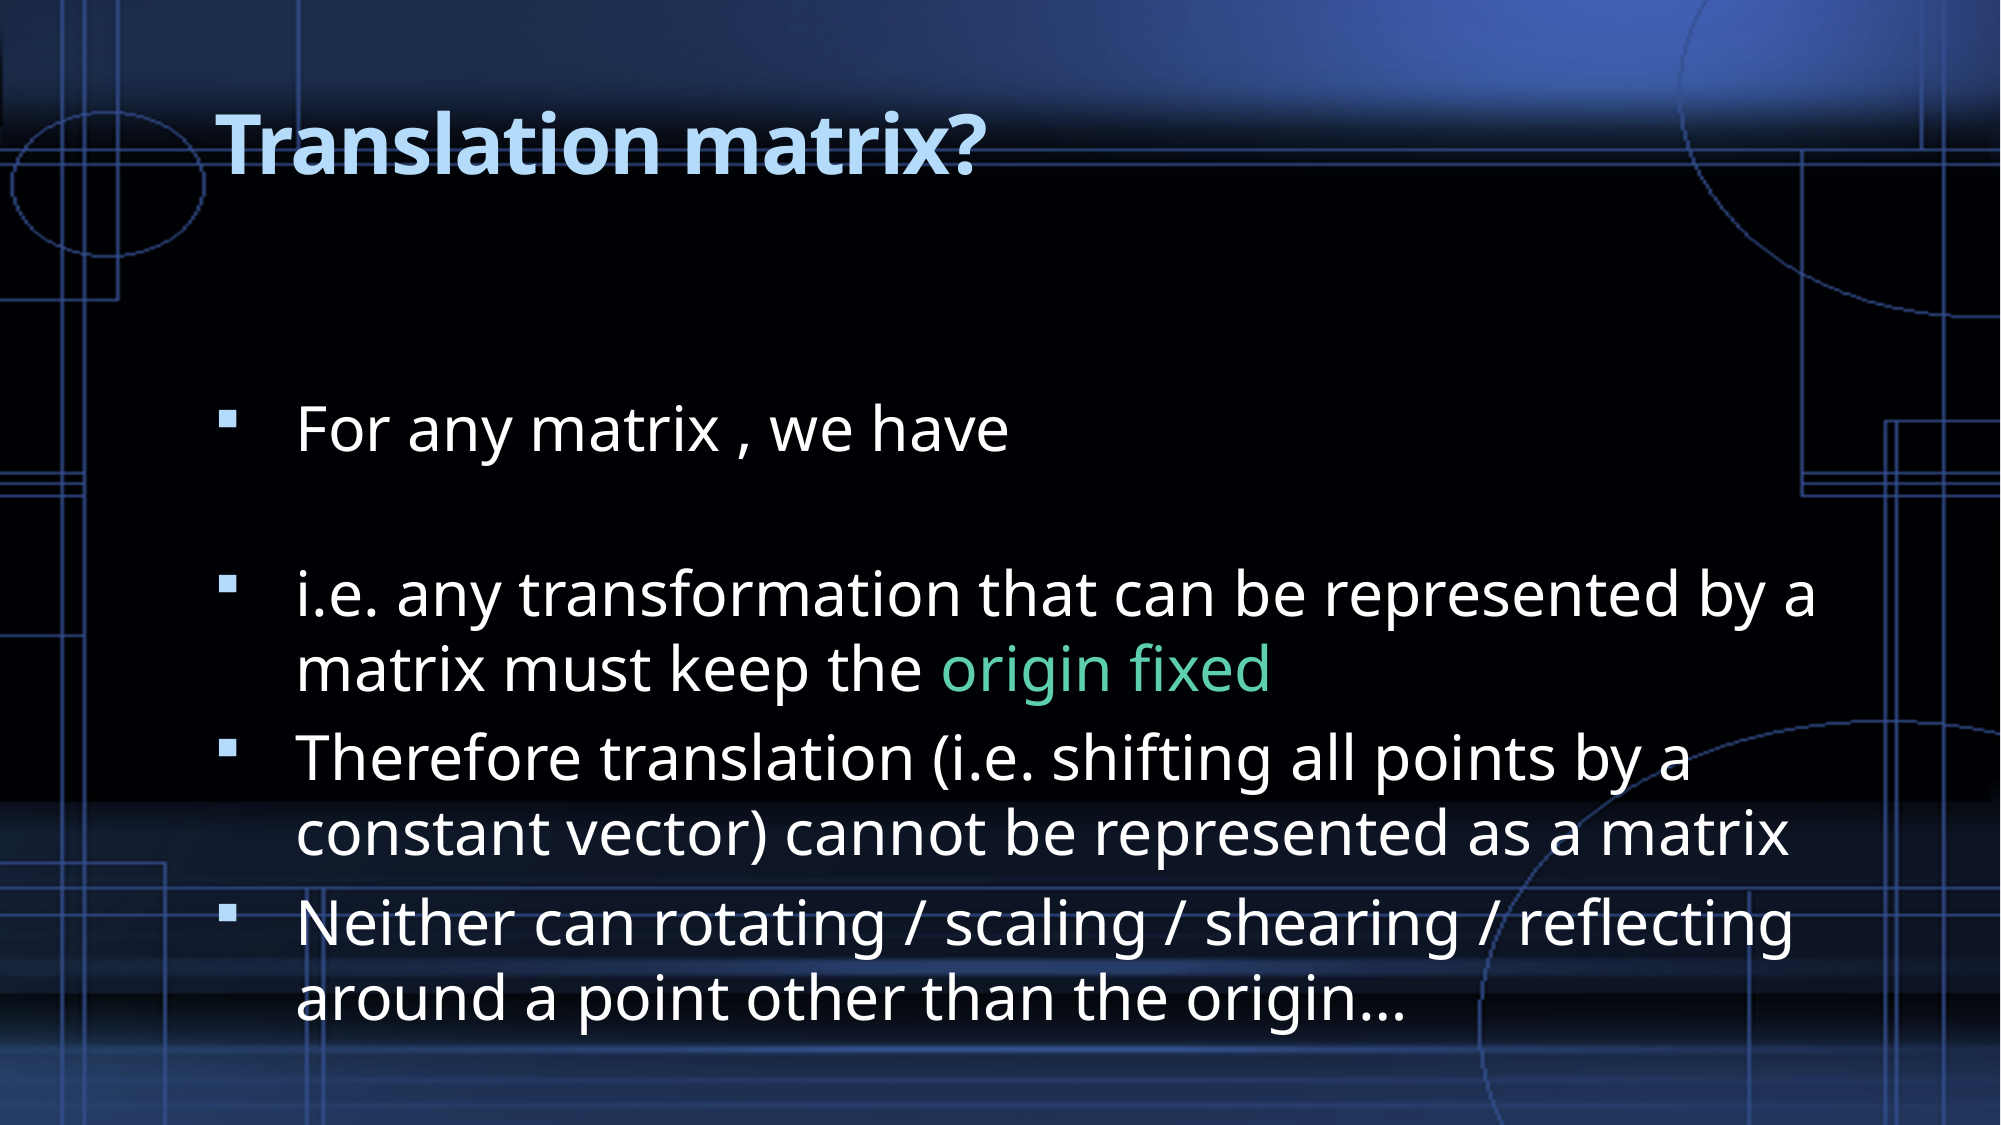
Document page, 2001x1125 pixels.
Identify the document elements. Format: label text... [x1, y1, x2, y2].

title Translation matrix? [200, 83, 1900, 234]
picture [0, 0, 2001, 1125]
